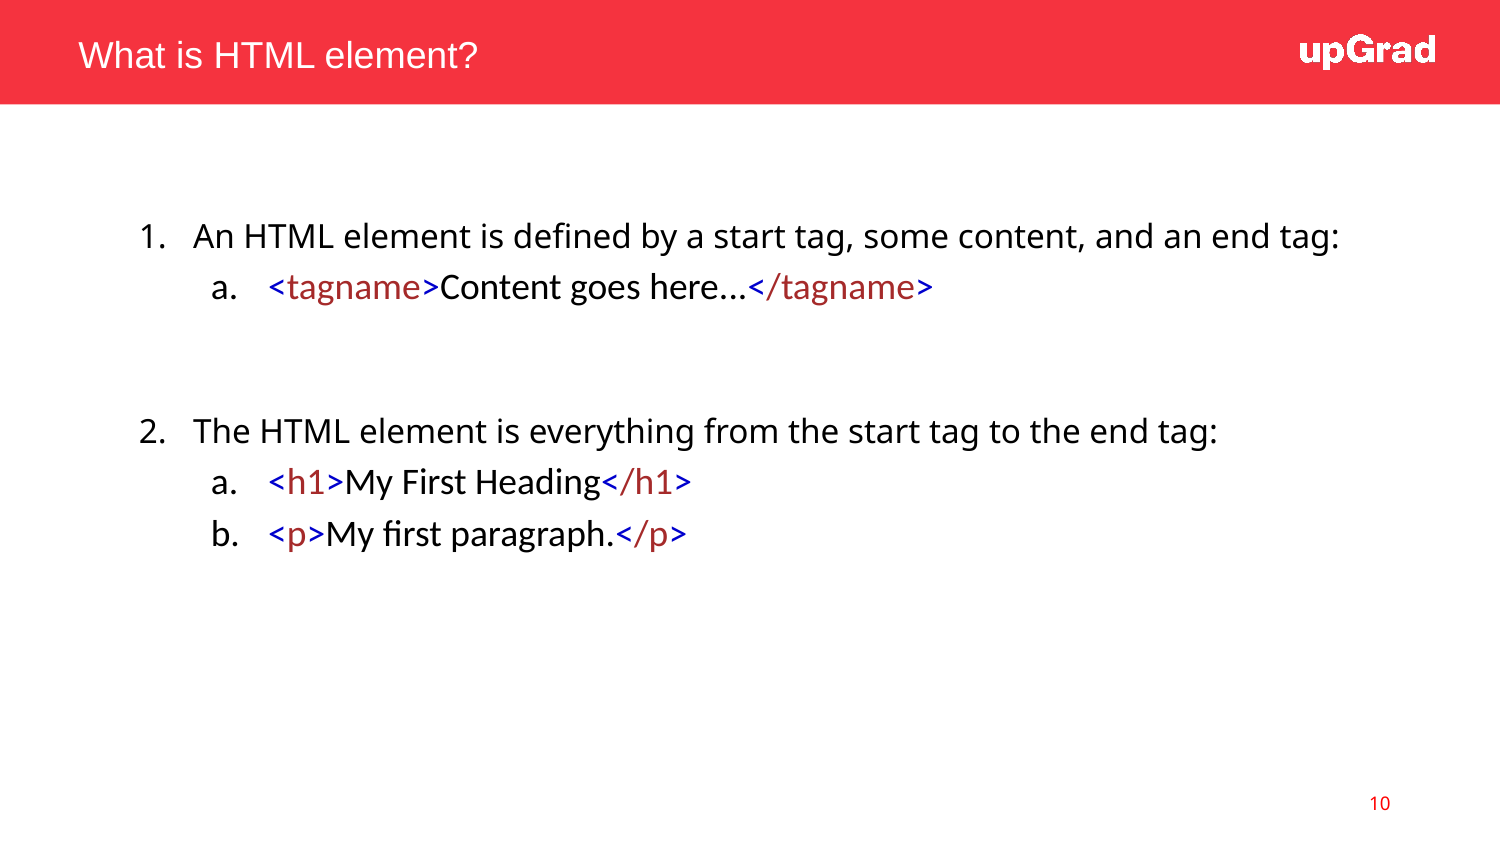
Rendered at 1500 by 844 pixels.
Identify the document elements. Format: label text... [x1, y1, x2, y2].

list An HTML element is defined by a start tag, some content, and an end tag: <tagname>Content goes here...</tagname> The HTML element is everything from the start tag to the end tag: <h1>My First Heading</h1> <p>My first paragraph.</p> [103, 201, 1454, 769]
text_box What is HTML element? [63, 20, 1178, 87]
picture [1300, 34, 1435, 70]
slide_number 10 [1068, 782, 1406, 828]
